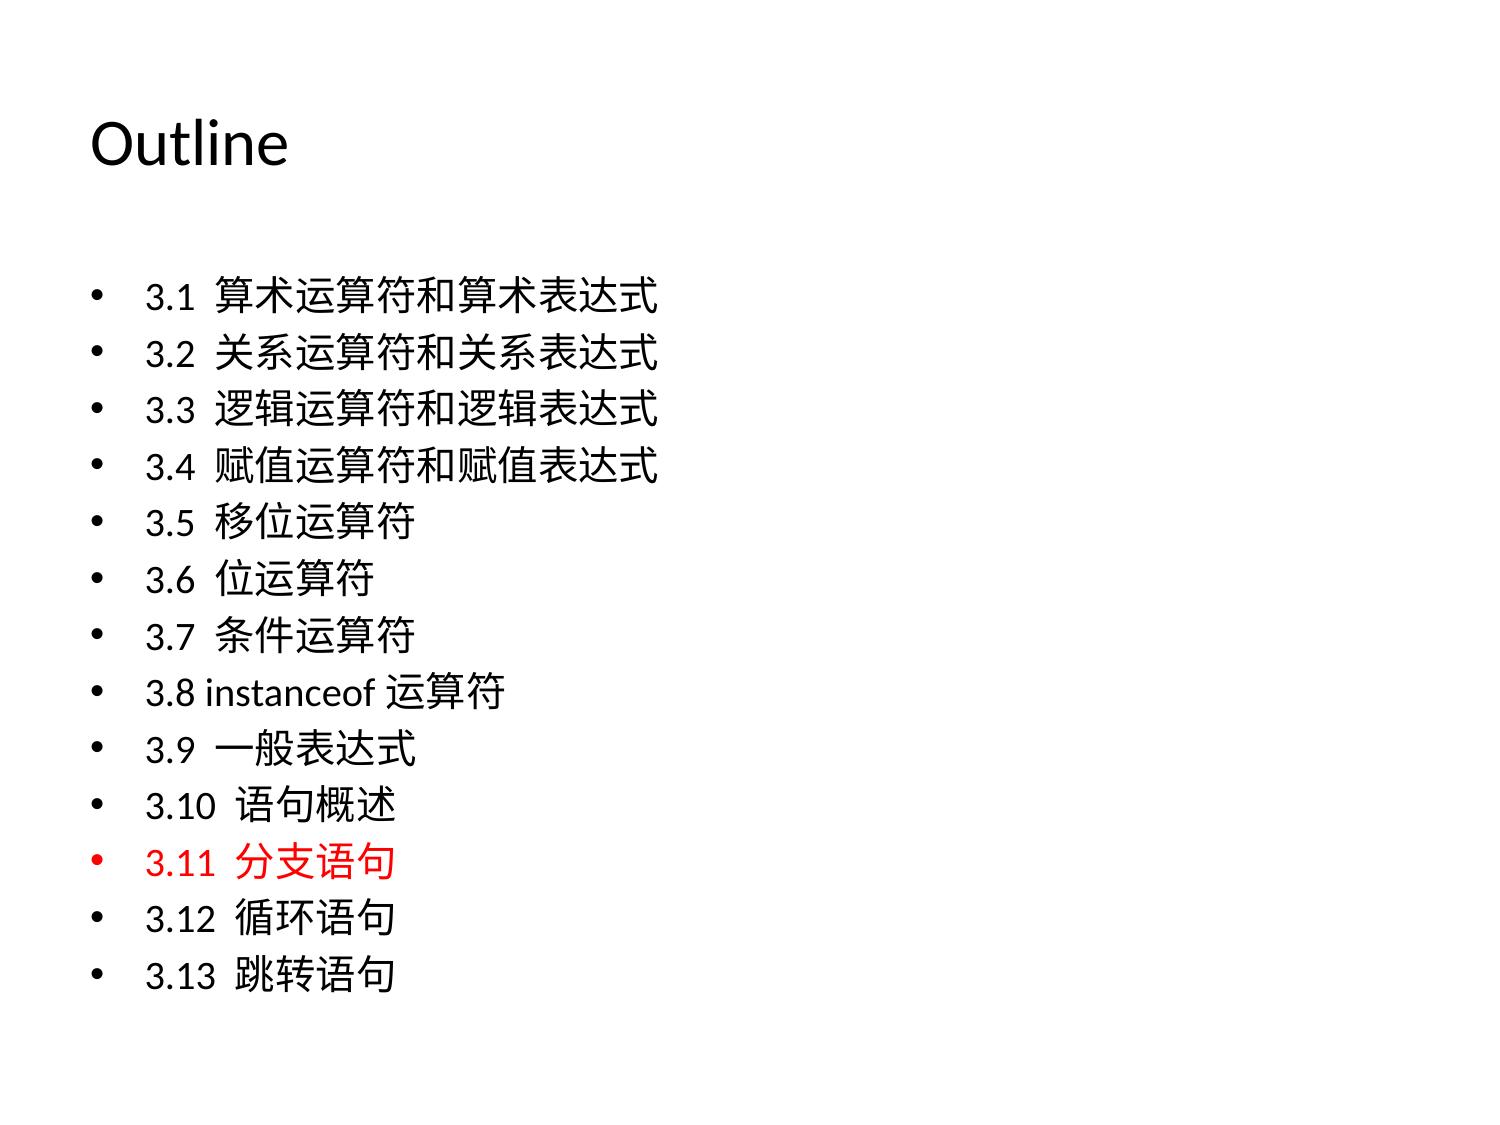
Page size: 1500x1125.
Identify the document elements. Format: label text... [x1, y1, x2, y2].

title Outline [75, 45, 1425, 233]
list 3.1 算术运算符和算术表达式 3.2 关系运算符和关系表达式 3.3 逻辑运算符和逻辑表达式 3.4 赋值运算符和赋值表达式 3.5 移位运算符 3.6 位运算符 3.7 条件运算符 3.8 instanceof运算符 3.9 一般表达式 3.10 语句概述 3.11 分支语句 3.12 循环语句 3.13 跳转语句 [75, 262, 1425, 1005]
